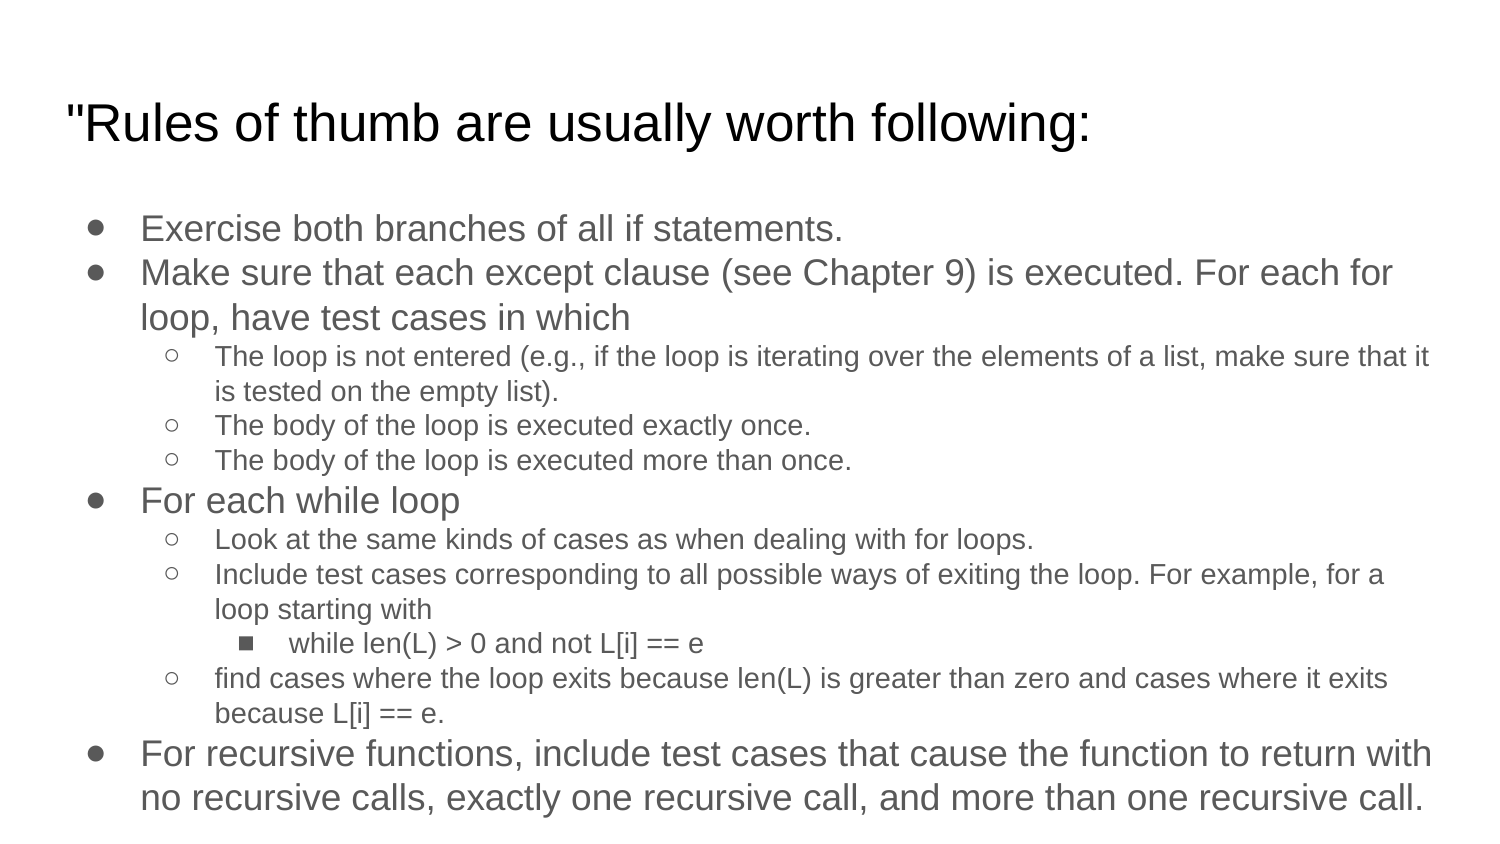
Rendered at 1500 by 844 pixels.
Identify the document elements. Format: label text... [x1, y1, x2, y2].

title "Rules of thumb are usually worth following: [51, 72, 1449, 167]
list Exercise both branches of all if statements. Make sure that each except clause (see Chapter 9) is executed. For each for loop, have test cases in which The loop is not entered (e.g., if the loop is iterating over the elements of a list, make sure that it is tested on the empty list). The body of the loop is executed exactly once. The body of the loop is executed more than once. For each while loop Look at the same kinds of cases as when dealing with for loops. Include test cases corresponding to all possible ways of exiting the loop. For example, for a loop starting with while len(L) > 0 and not L[i] == e find cases where the loop exits because len(L) is greater than zero and cases where it exits because L[i] == e. For recursive functions, include test cases that cause the function to return with no recursive calls, exactly one recursive call, and more than one recursive call. [51, 189, 1449, 844]
